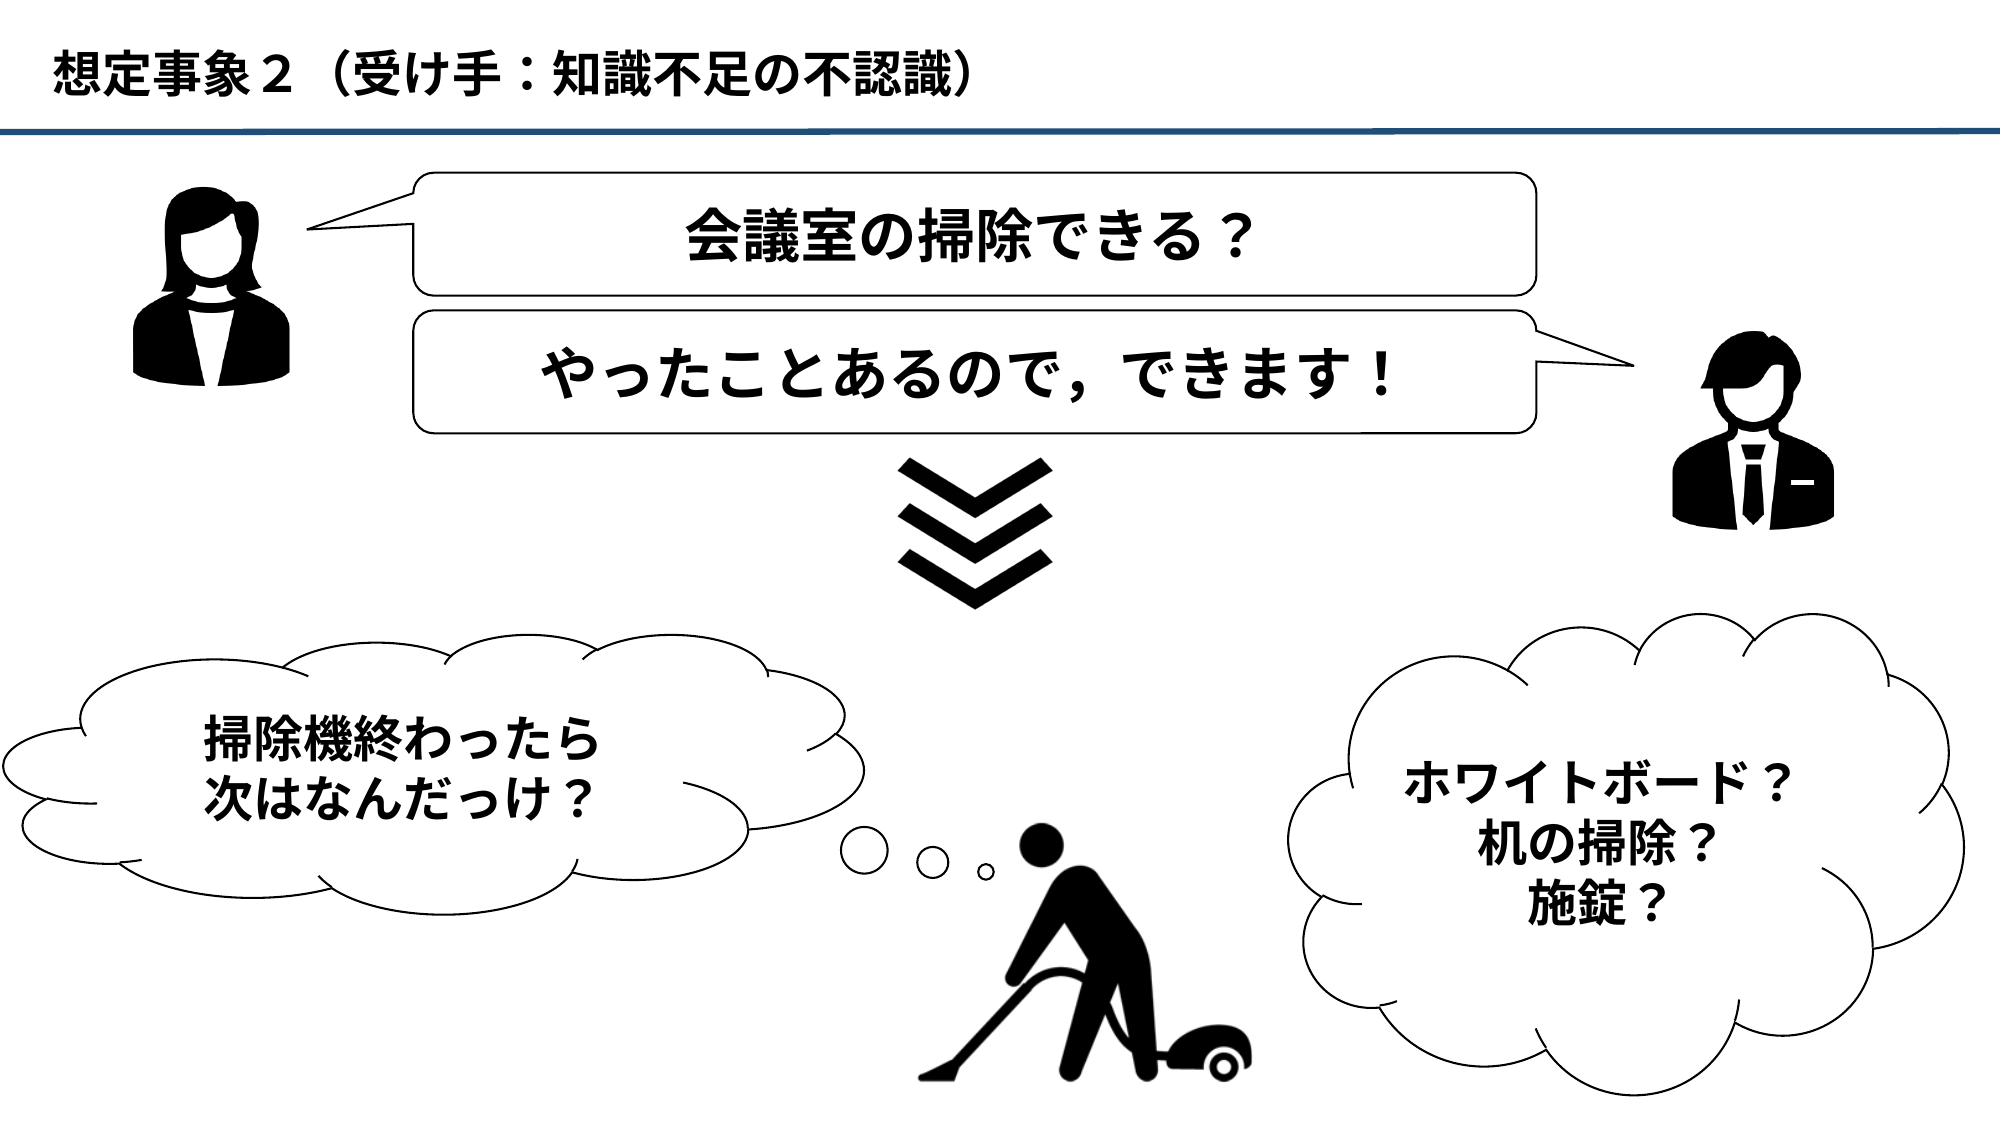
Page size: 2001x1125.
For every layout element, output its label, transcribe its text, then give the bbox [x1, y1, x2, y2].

text_box 会議室の掃除できる？ [332, 171, 1538, 297]
picture [90, 164, 332, 406]
text_box ホワイトボード？ 机の掃除？ 施錠？ [1287, 612, 1966, 1097]
picture [899, 766, 1271, 1125]
text_box 掃除機終わったら 次はなんだっけ？ [2, 633, 866, 916]
picture [1632, 308, 1874, 550]
title 想定事象２（受け手：知識不足の不認識） [37, 22, 1763, 132]
text_box やったことあるので，できます！ [412, 309, 1632, 435]
picture [864, 420, 1086, 644]
text_box 掃除機終わったら 次はなんだっけ？ [839, 825, 889, 875]
